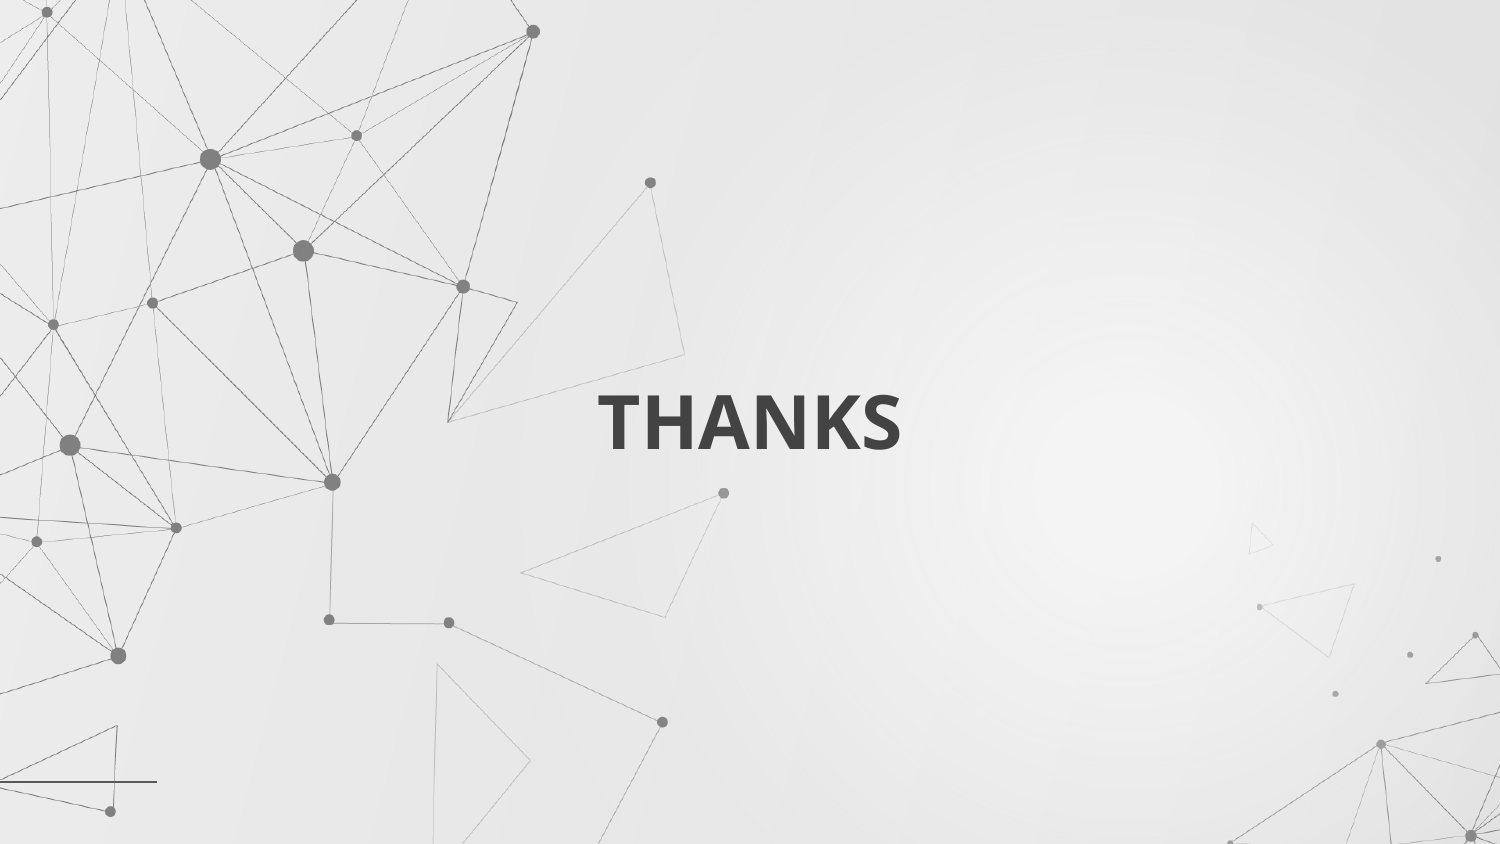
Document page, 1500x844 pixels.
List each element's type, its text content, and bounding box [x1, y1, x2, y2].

title THANKS [323, 364, 1177, 480]
picture [0, 0, 1500, 844]
